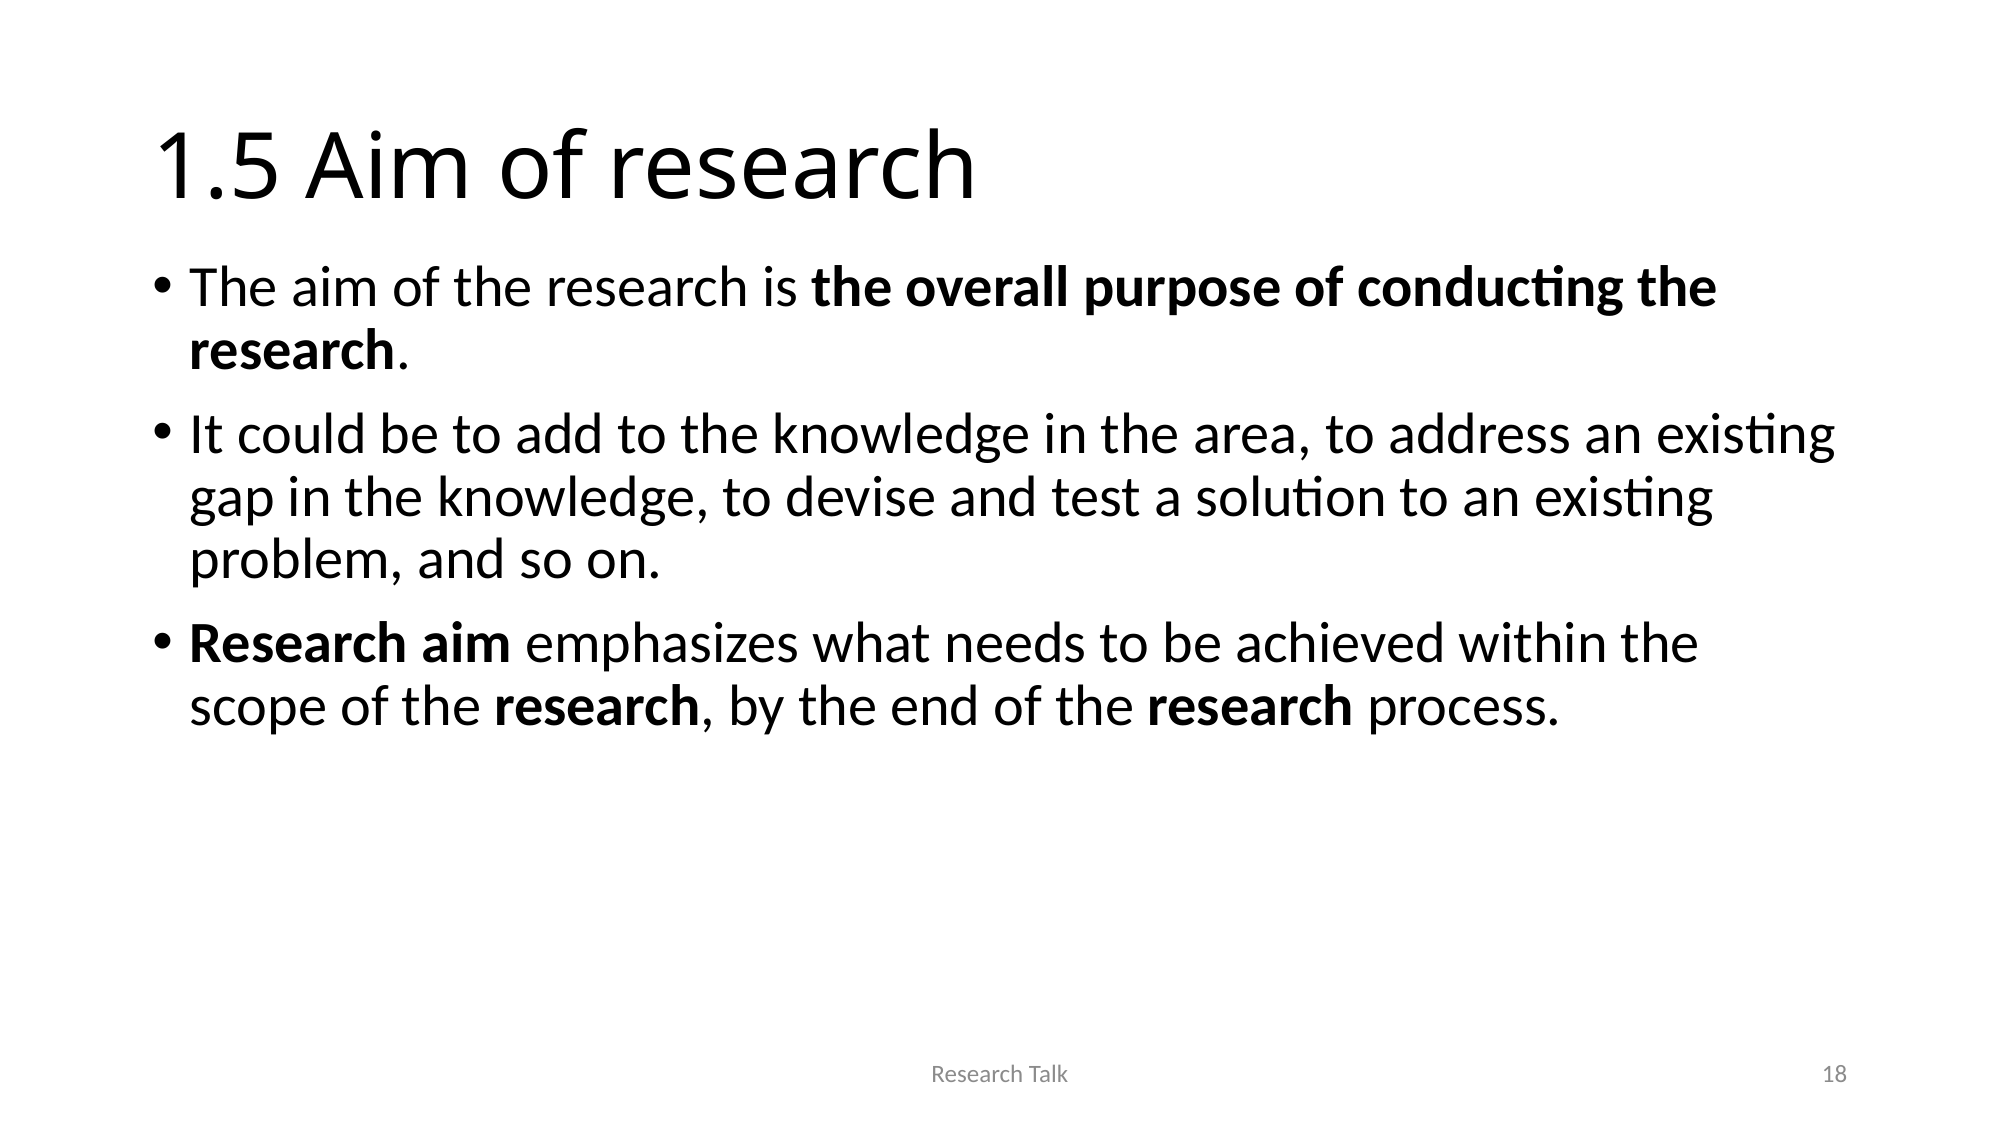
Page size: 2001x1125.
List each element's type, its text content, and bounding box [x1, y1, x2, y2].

slide_number 18 [1412, 1042, 1863, 1103]
list The aim of the research is the overall purpose of conducting the research. It could be to add to the knowledge in the area, to address an existing gap in the knowledge, to devise and test a solution to an existing problem, and so on. Research aim emphasizes what needs to be achieved within the scope of the research, by the end of the research process. [137, 248, 1863, 1014]
title 1.5 Aim of research [137, 59, 1863, 248]
footer Research Talk [662, 1042, 1338, 1103]
